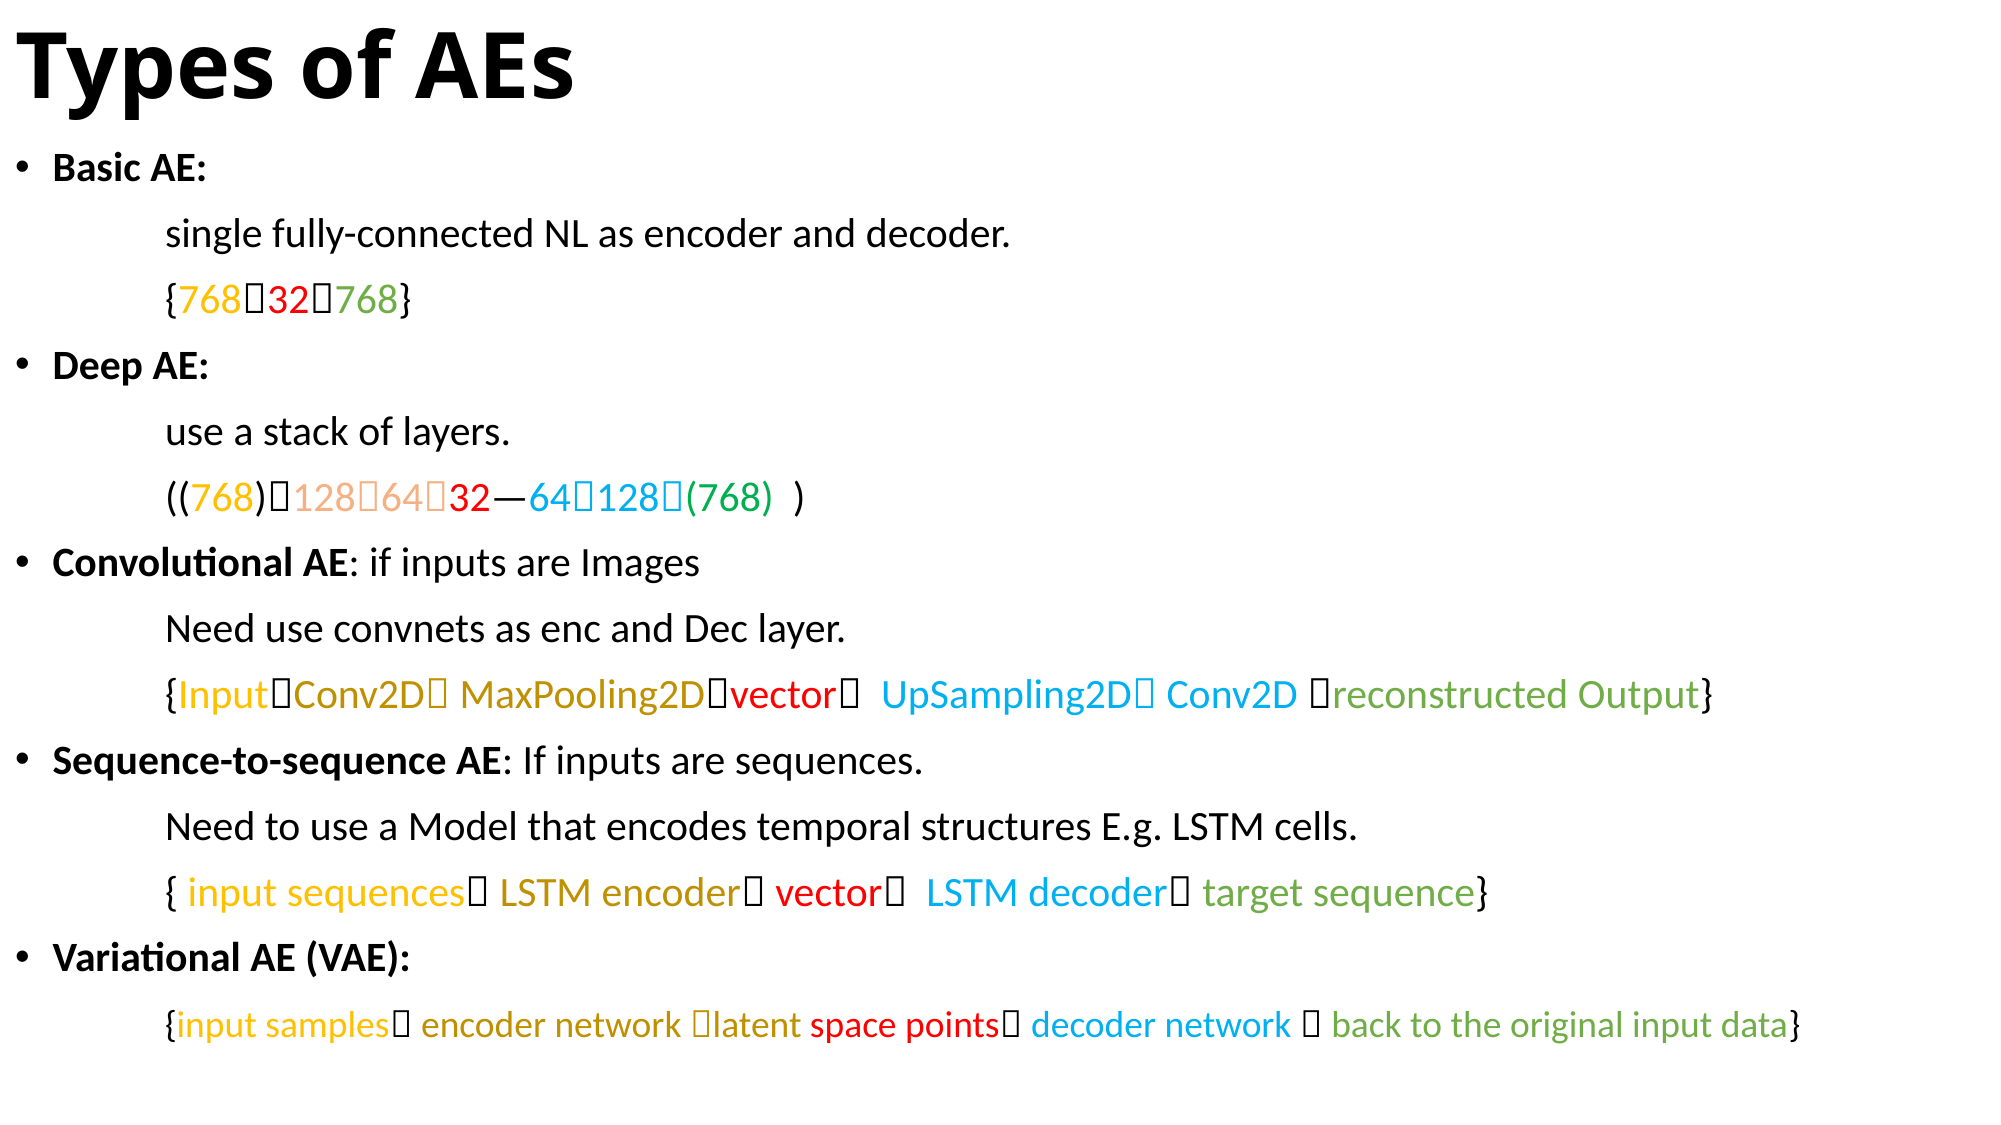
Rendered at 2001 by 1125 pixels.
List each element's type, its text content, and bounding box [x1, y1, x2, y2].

title Types of AEs [0, 0, 2000, 138]
list Basic AE: single fully-connected NL as encoder and decoder. {76832768} Deep AE: use a stack of layers. ((768)1286432—64128(768) ) Convolutional AE: if inputs are Images Need use convnets as enc and Dec layer. {InputConv2D MaxPooling2Dvector UpSampling2D Conv2D reconstructed Output} Sequence-to-sequence AE: If inputs are sequences. Need to use a Model that encodes temporal structures E.g. LSTM cells. { input sequences LSTM encoder vector LSTM decoder target sequence} Variational AE (VAE): {input samples encoder network latent space points decoder network  back to the original input data} [0, 138, 2000, 1125]
